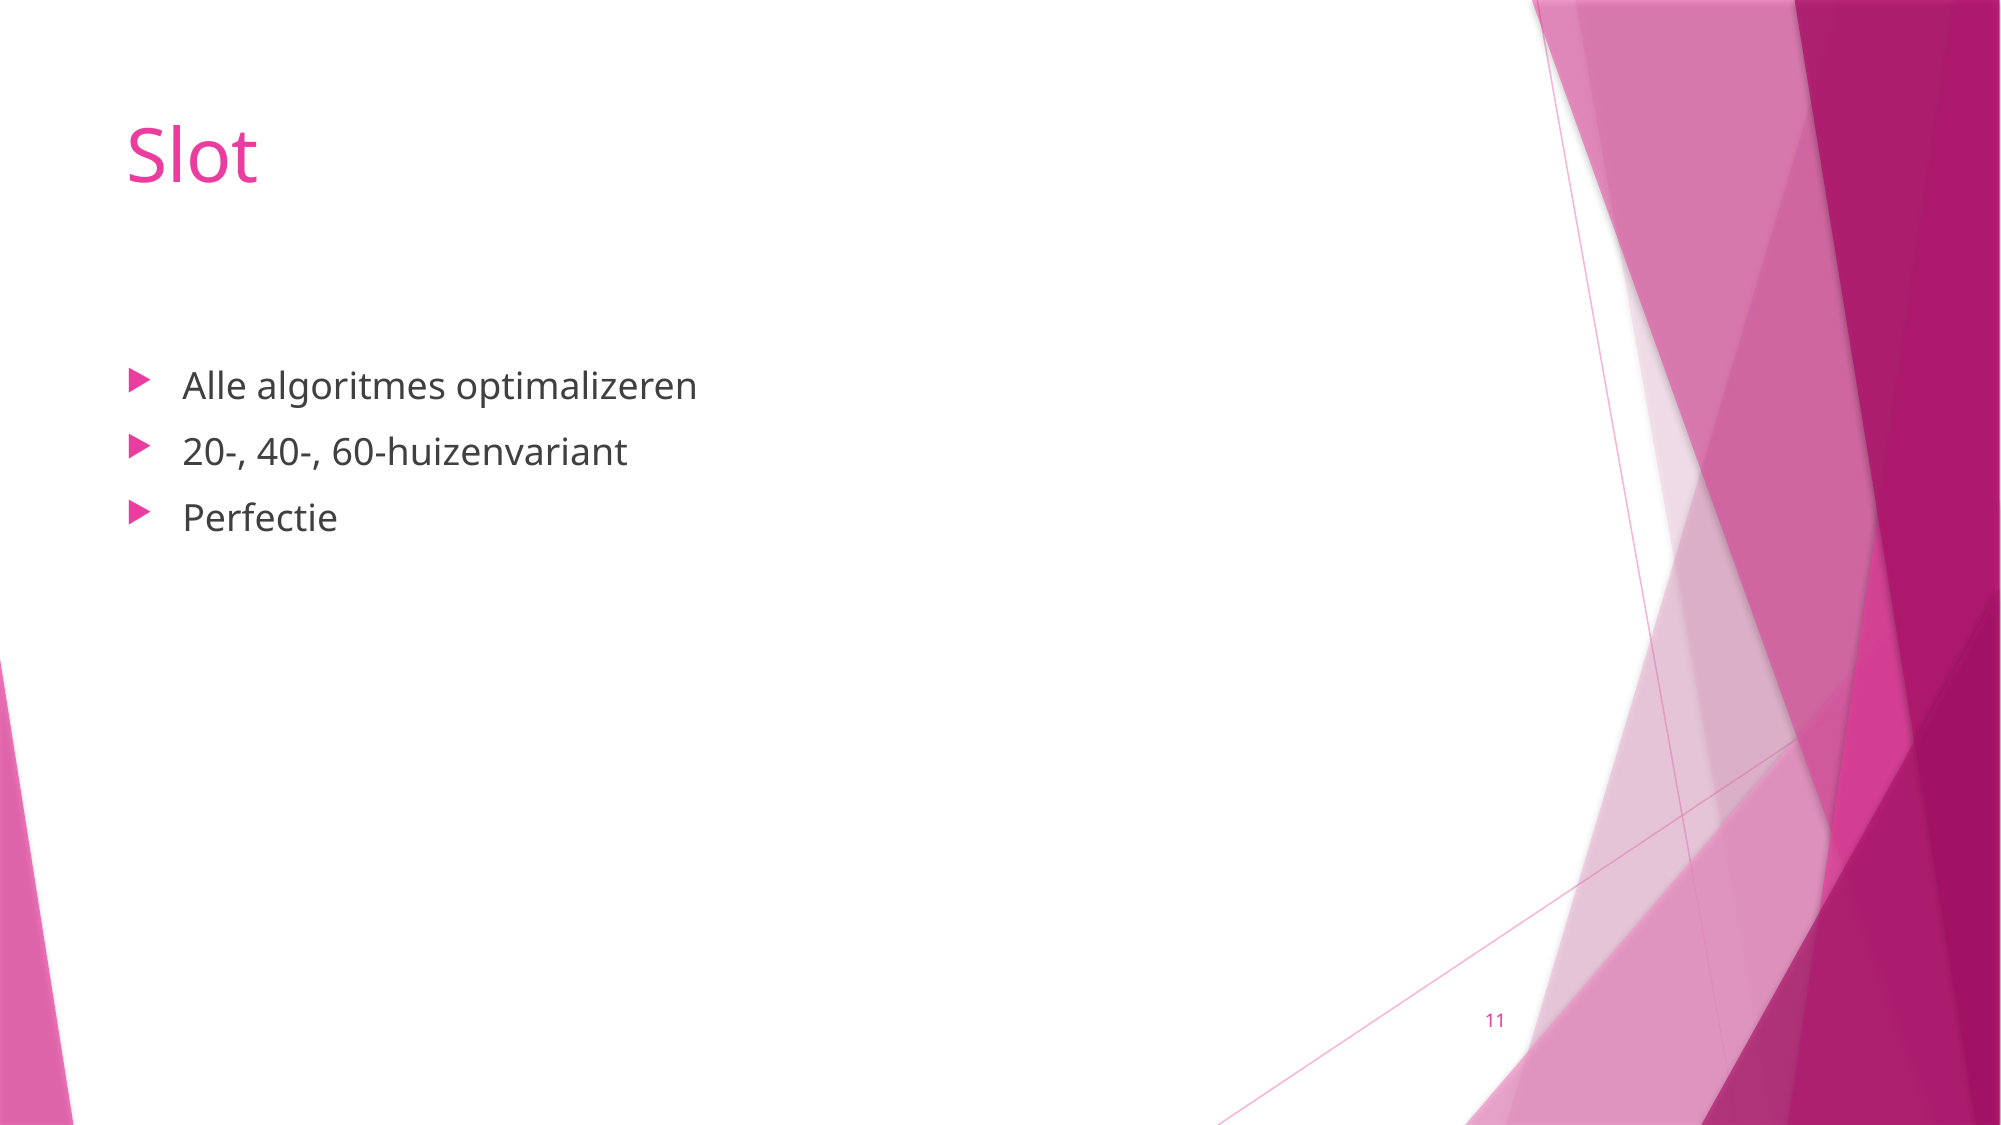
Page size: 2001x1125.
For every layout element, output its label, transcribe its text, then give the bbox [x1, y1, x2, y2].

slide_number 11 [1409, 991, 1522, 1051]
list Alle algoritmes optimalizeren 20-, 40-, 60-huizenvariant Perfectie [111, 354, 1522, 992]
title Slot [111, 99, 1522, 317]
